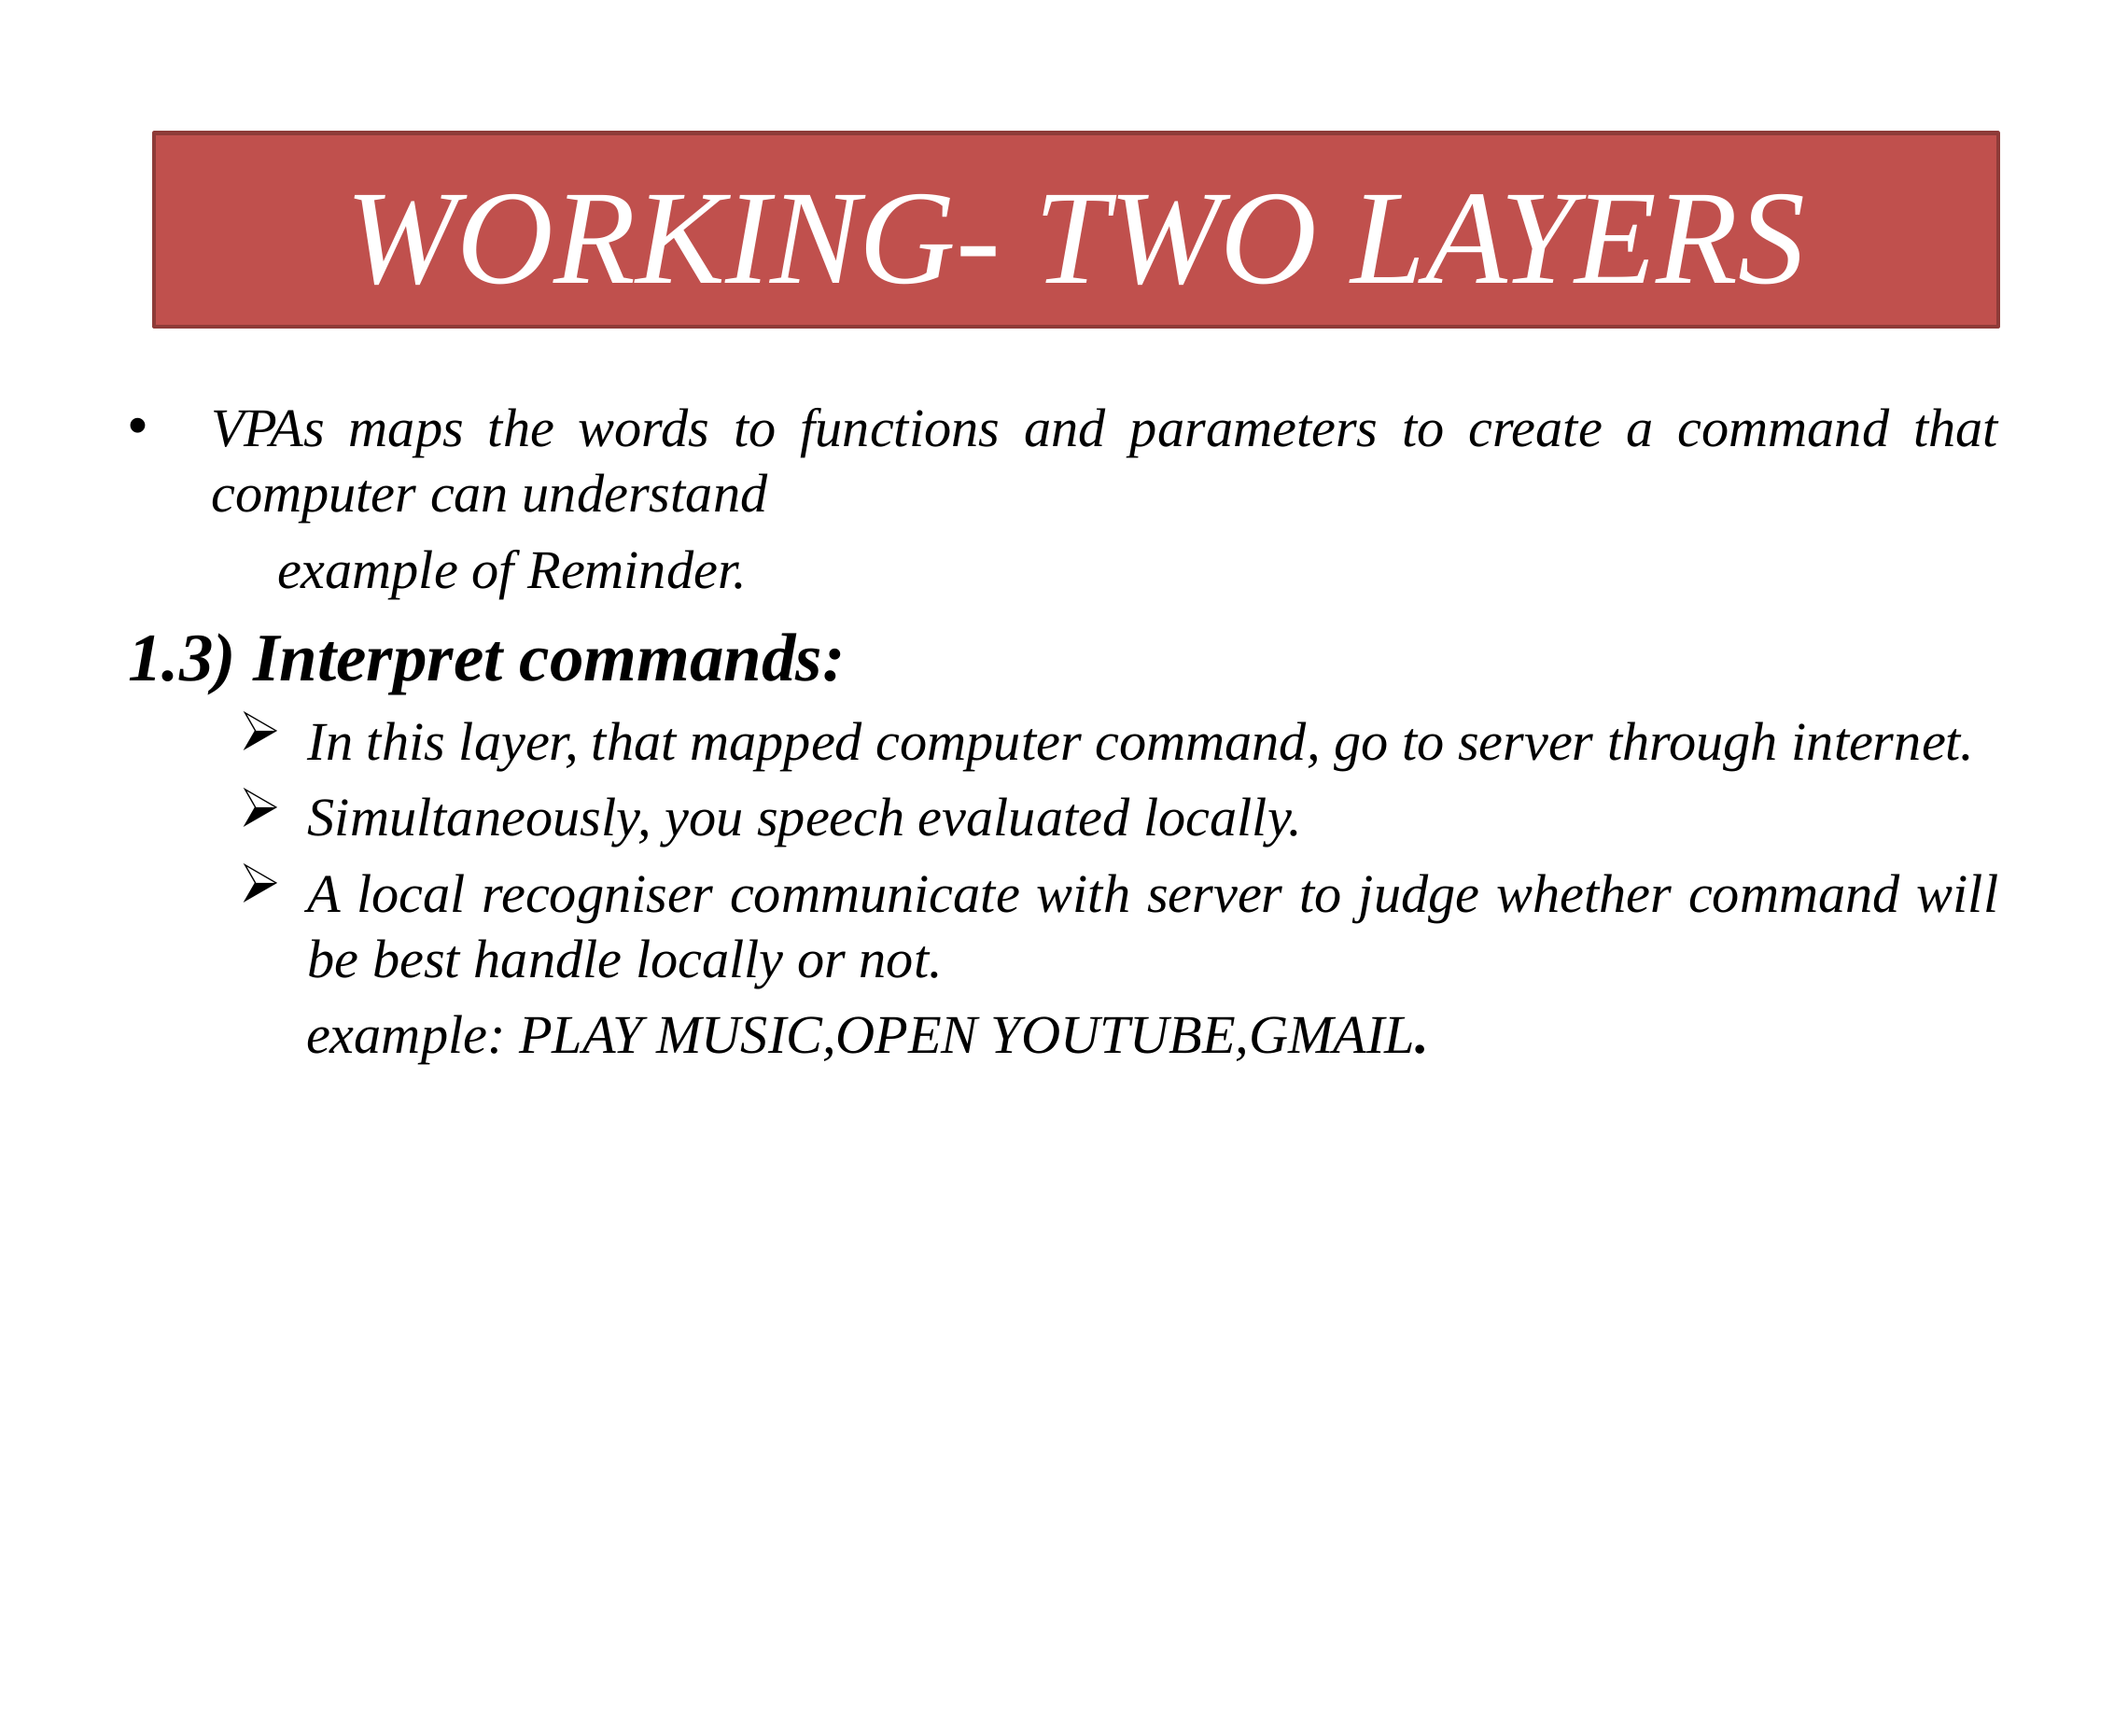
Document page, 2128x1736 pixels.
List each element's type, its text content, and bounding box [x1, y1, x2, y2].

title WORKING- TWO LAYERS [152, 131, 2000, 329]
list VPAs maps the words to functions and parameters to create a command that computer can understand example of Reminder. 1.3) Interpret commands: In this layer, that mapped computer command, go to server through internet. Simultaneously, you speech evaluated locally. A local recogniser communicate with server to judge whether command will be best handle locally or not. example: PLAY MUSIC,OPEN YOUTUBE,GMAIL. [105, 381, 2022, 1528]
